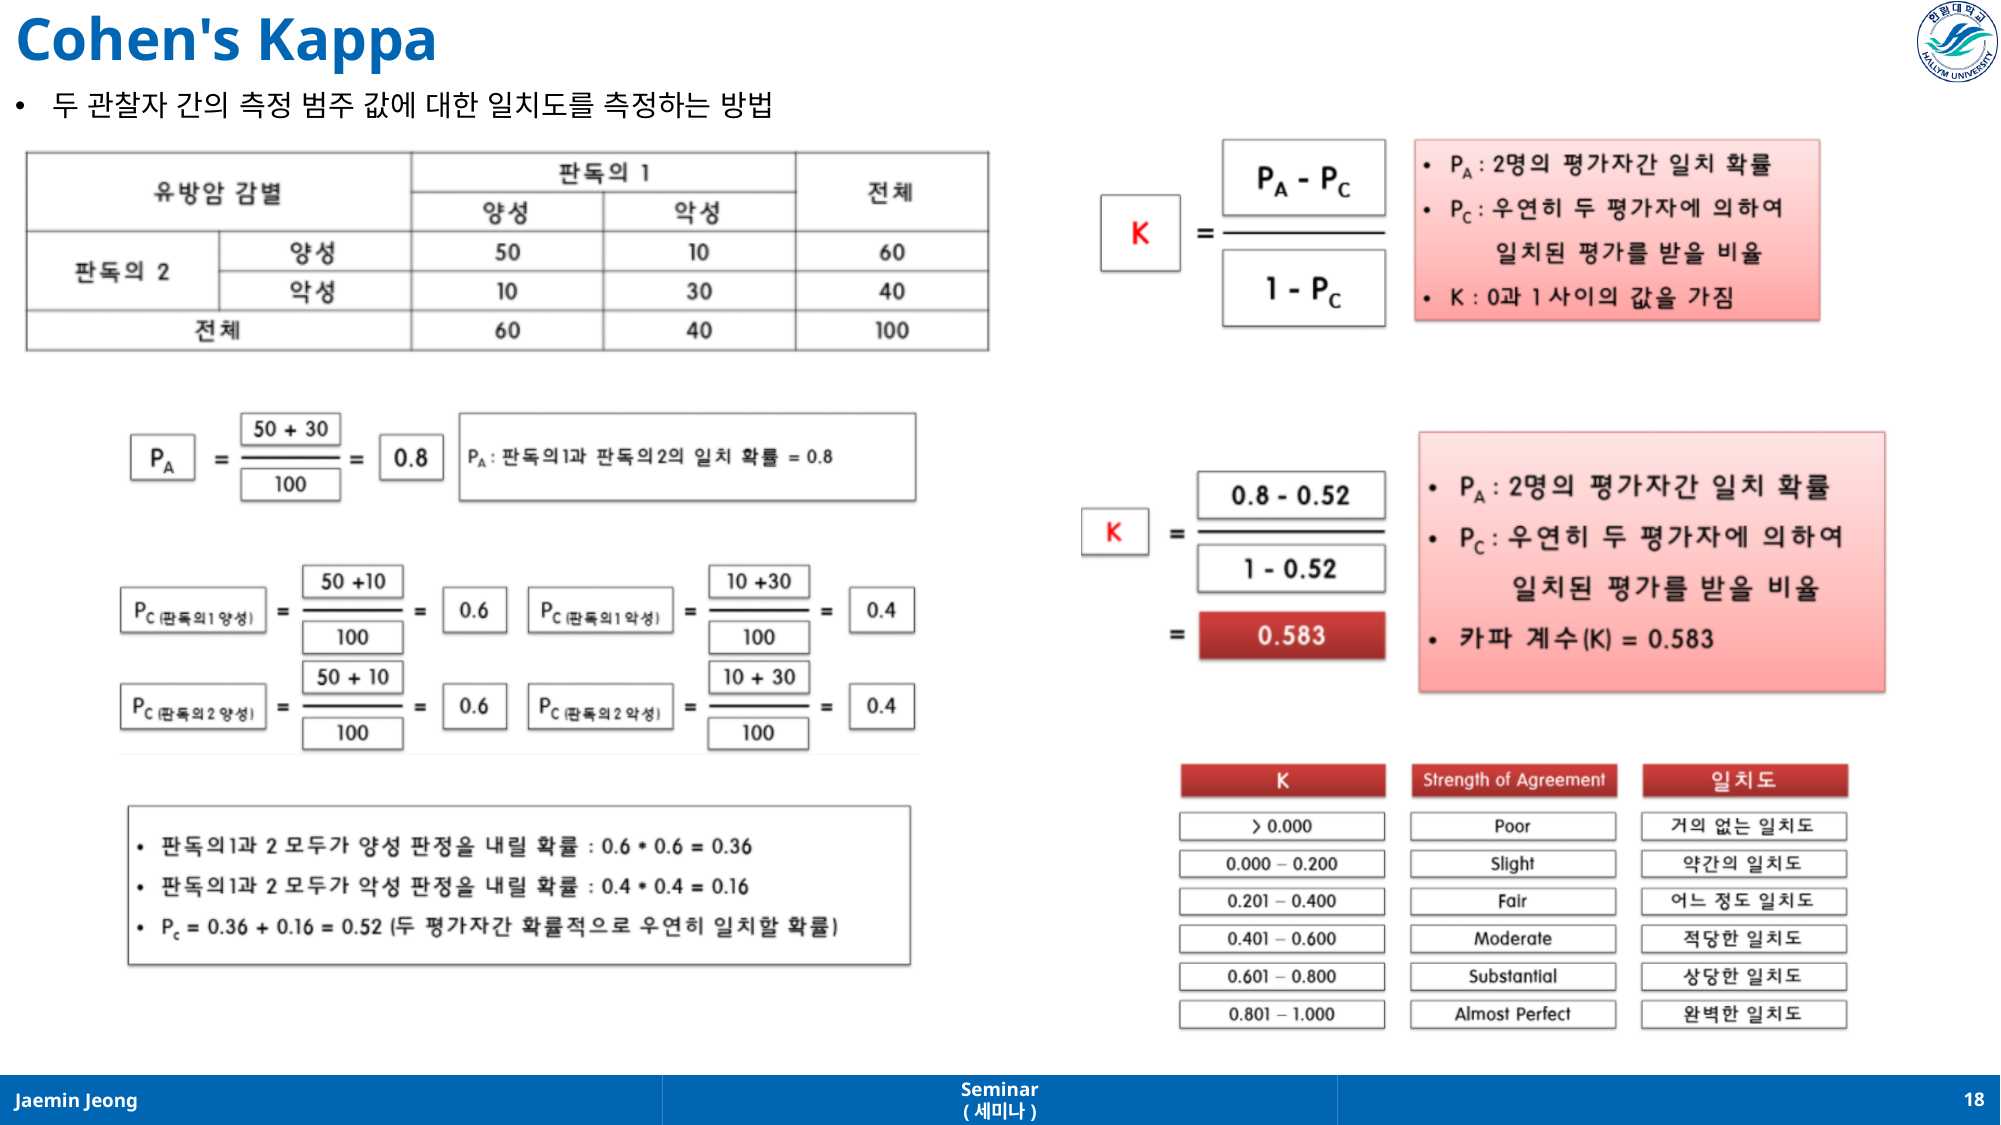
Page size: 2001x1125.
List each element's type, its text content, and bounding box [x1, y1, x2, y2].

list 두 관찰자 간의 측정 범주 값에 대한 일치도를 측정하는 방법 [0, 83, 2000, 1055]
title Cohen's Kappa [0, 0, 1914, 83]
slide_number Jaemin Jeong [0, 1075, 662, 1125]
picture [119, 399, 927, 517]
picture [1081, 417, 1895, 705]
picture [119, 798, 919, 974]
picture [119, 560, 919, 755]
picture [1089, 116, 1837, 342]
picture [1173, 753, 1854, 1042]
slide_number 18 [1337, 1075, 2000, 1125]
picture [1914, 0, 2000, 84]
footer Seminar (세미나) [662, 1075, 1337, 1125]
picture [17, 140, 1000, 366]
